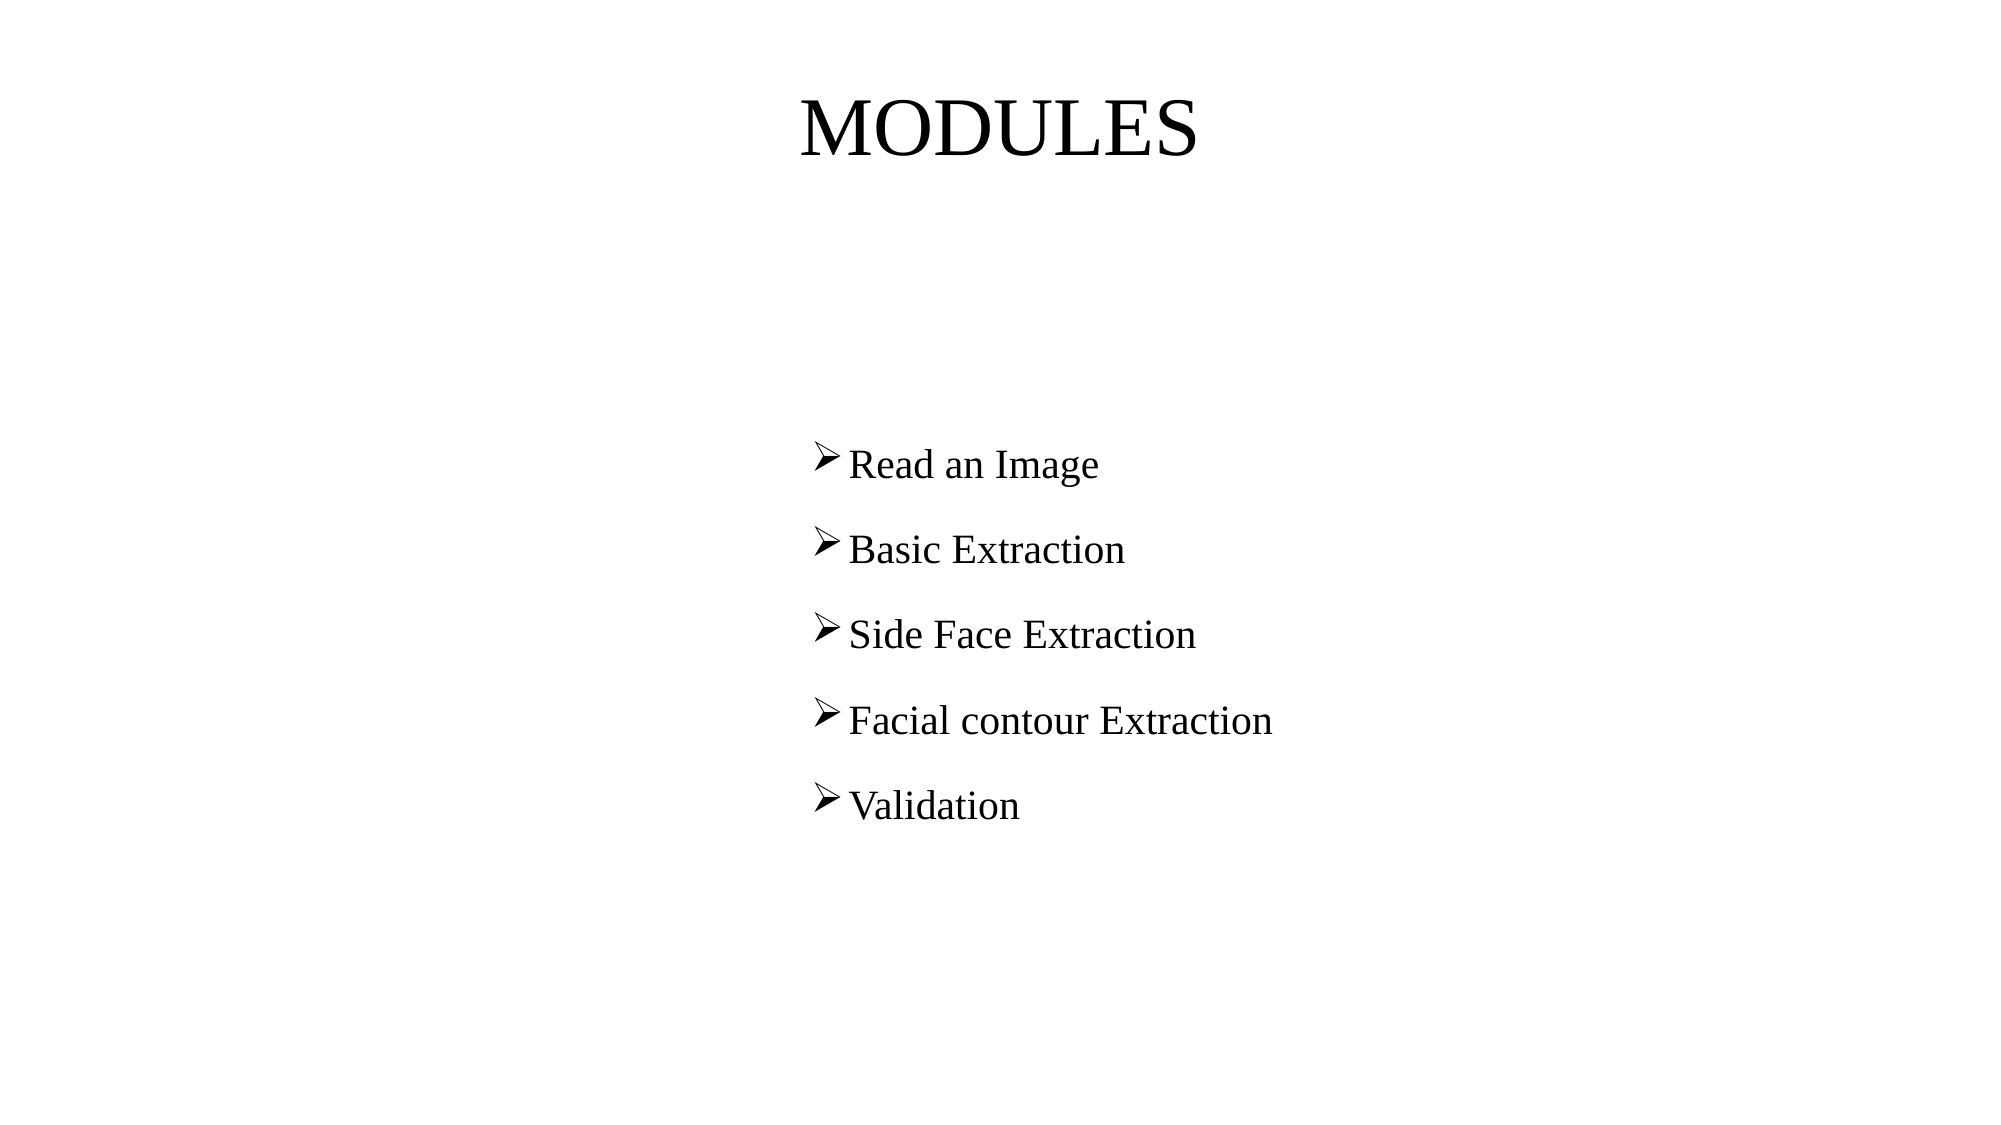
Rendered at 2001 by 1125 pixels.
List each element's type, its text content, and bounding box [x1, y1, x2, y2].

title MODULES [137, 59, 1863, 197]
list Read an Image Basic Extraction Side Face Extraction Facial contour Extraction Validation [196, 236, 1415, 869]
